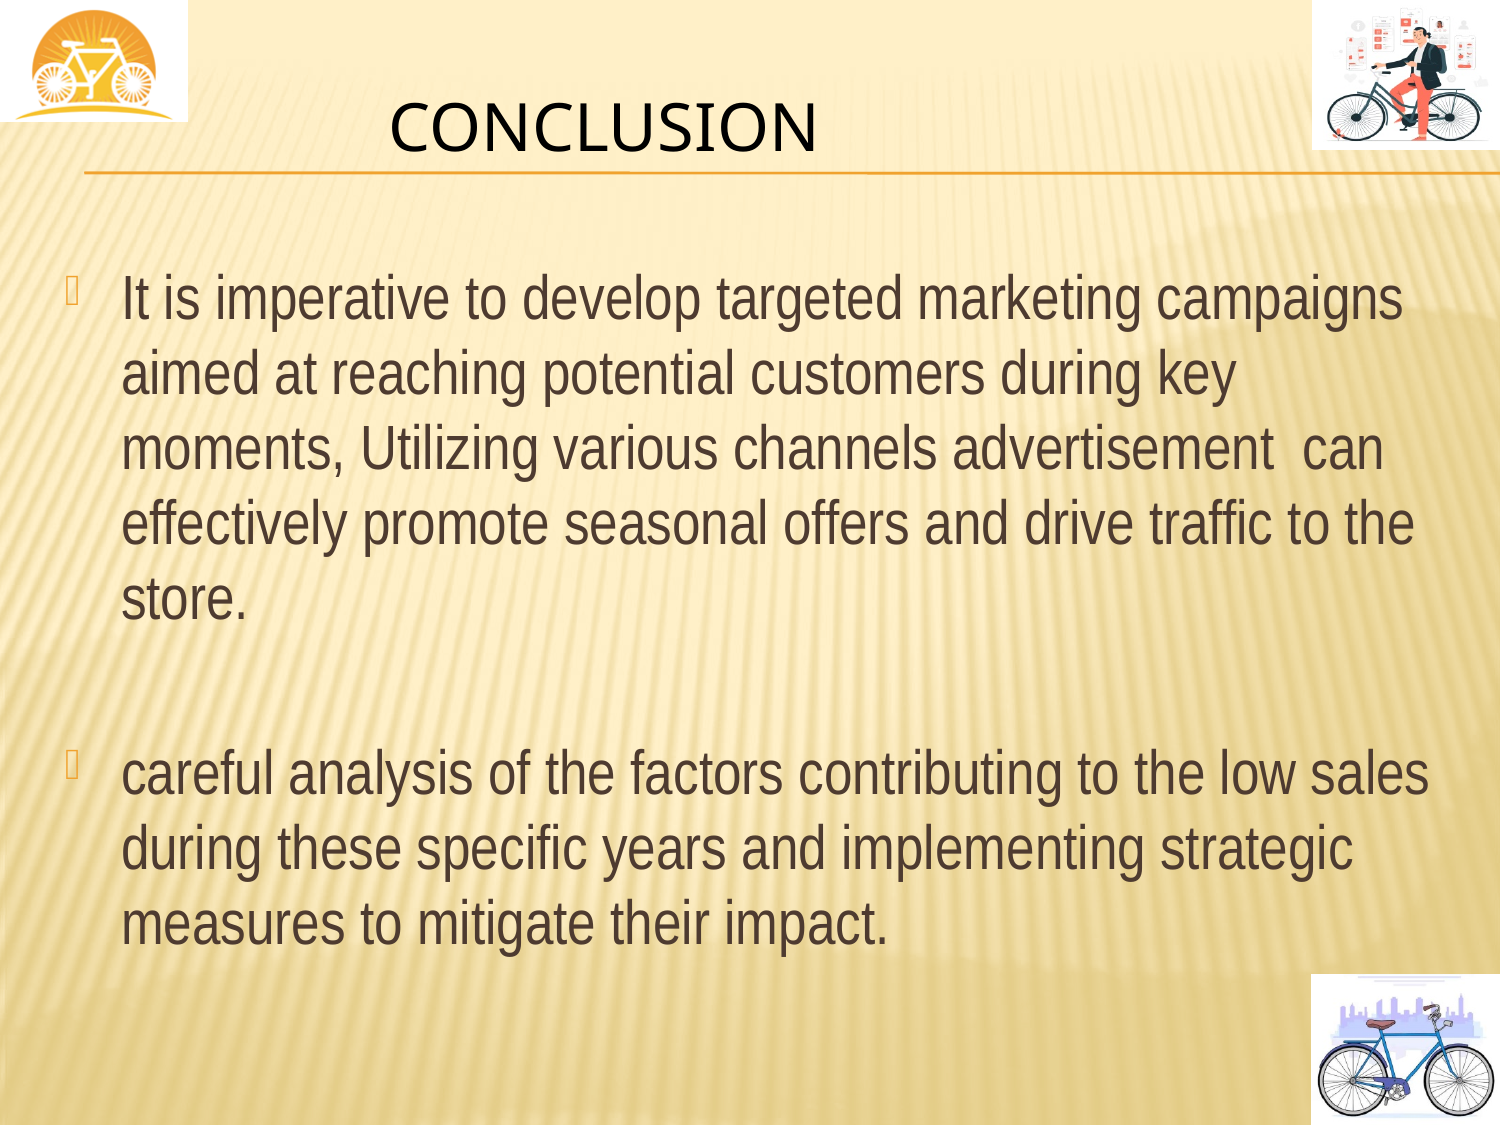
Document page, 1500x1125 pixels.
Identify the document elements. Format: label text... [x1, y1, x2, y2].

picture [1312, 0, 1500, 151]
text_box CONCLUSION [374, 77, 836, 172]
picture [0, 0, 188, 122]
list It is imperative to develop targeted marketing campaigns aimed at reaching potential customers during key moments, Utilizing various channels advertisement can effectively promote seasonal offers and drive traffic to the store. careful analysis of the factors contributing to the low sales during these specific years and implementing strategic measures to mitigate their impact. [50, 249, 1475, 993]
picture [1310, 974, 1500, 1125]
